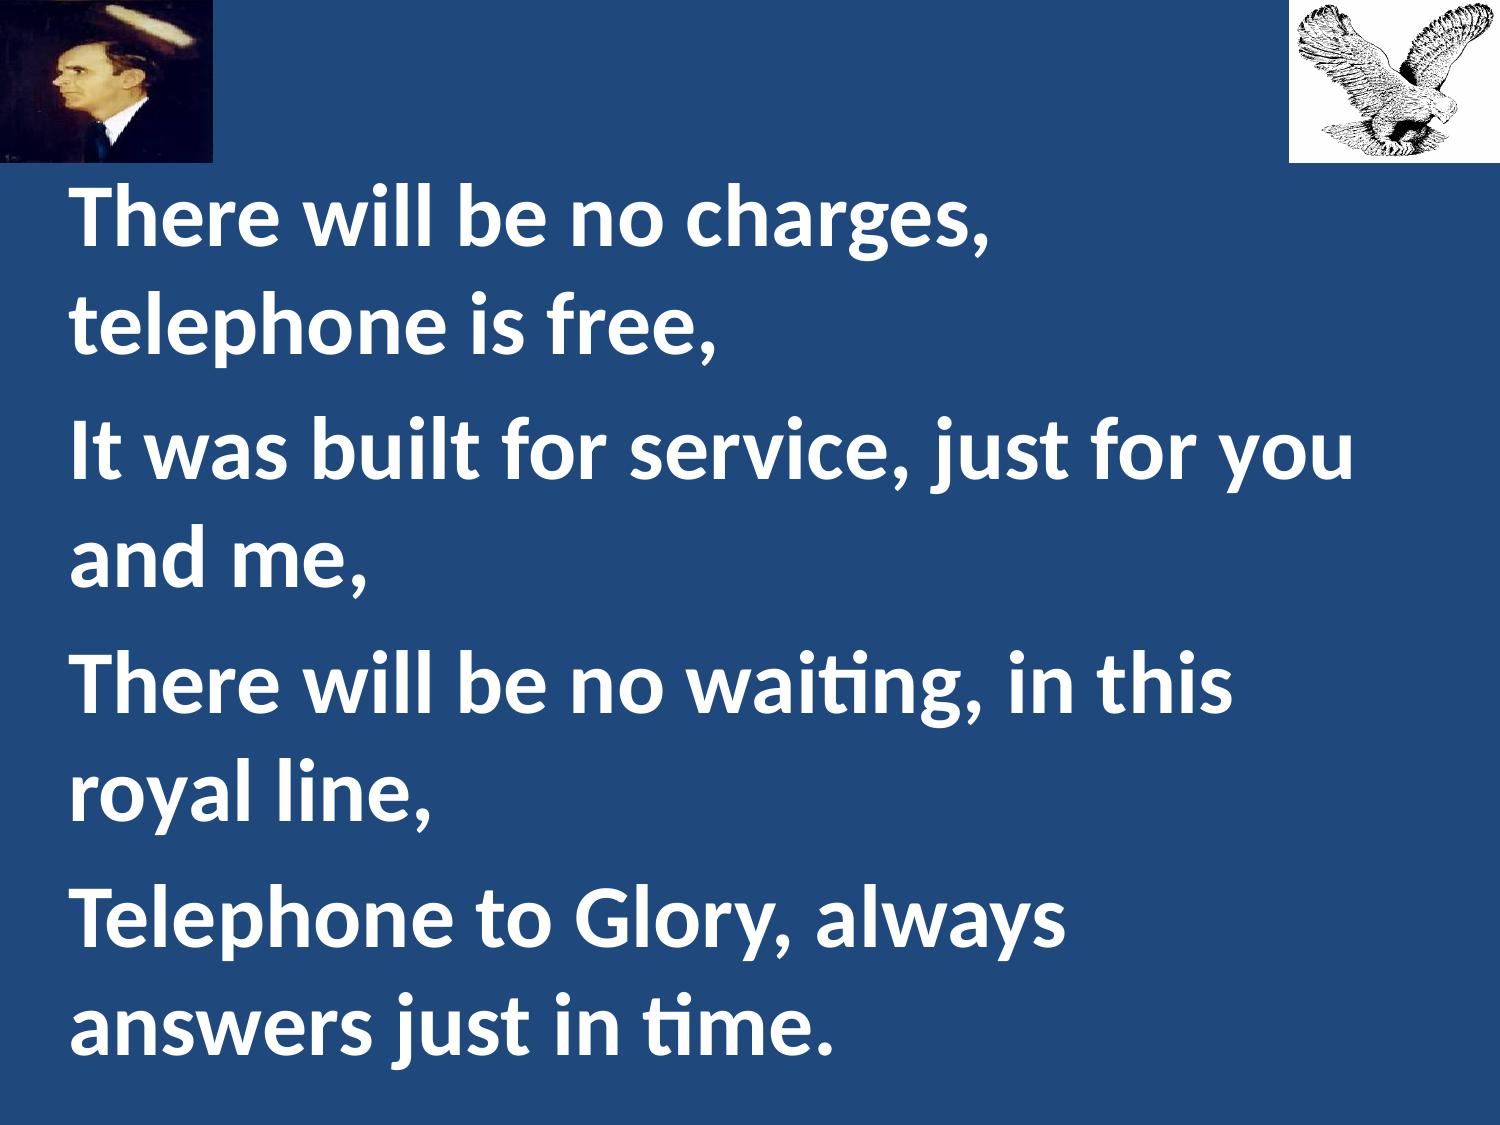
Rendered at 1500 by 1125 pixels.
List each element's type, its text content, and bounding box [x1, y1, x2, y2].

picture [0, 0, 213, 163]
list There will be no charges, telephone is free, It was built for service, just for you and me, There will be no waiting, in this royal line, Telephone to Glory, always answers just in time. [53, 149, 1404, 1083]
picture [1288, 0, 1500, 163]
